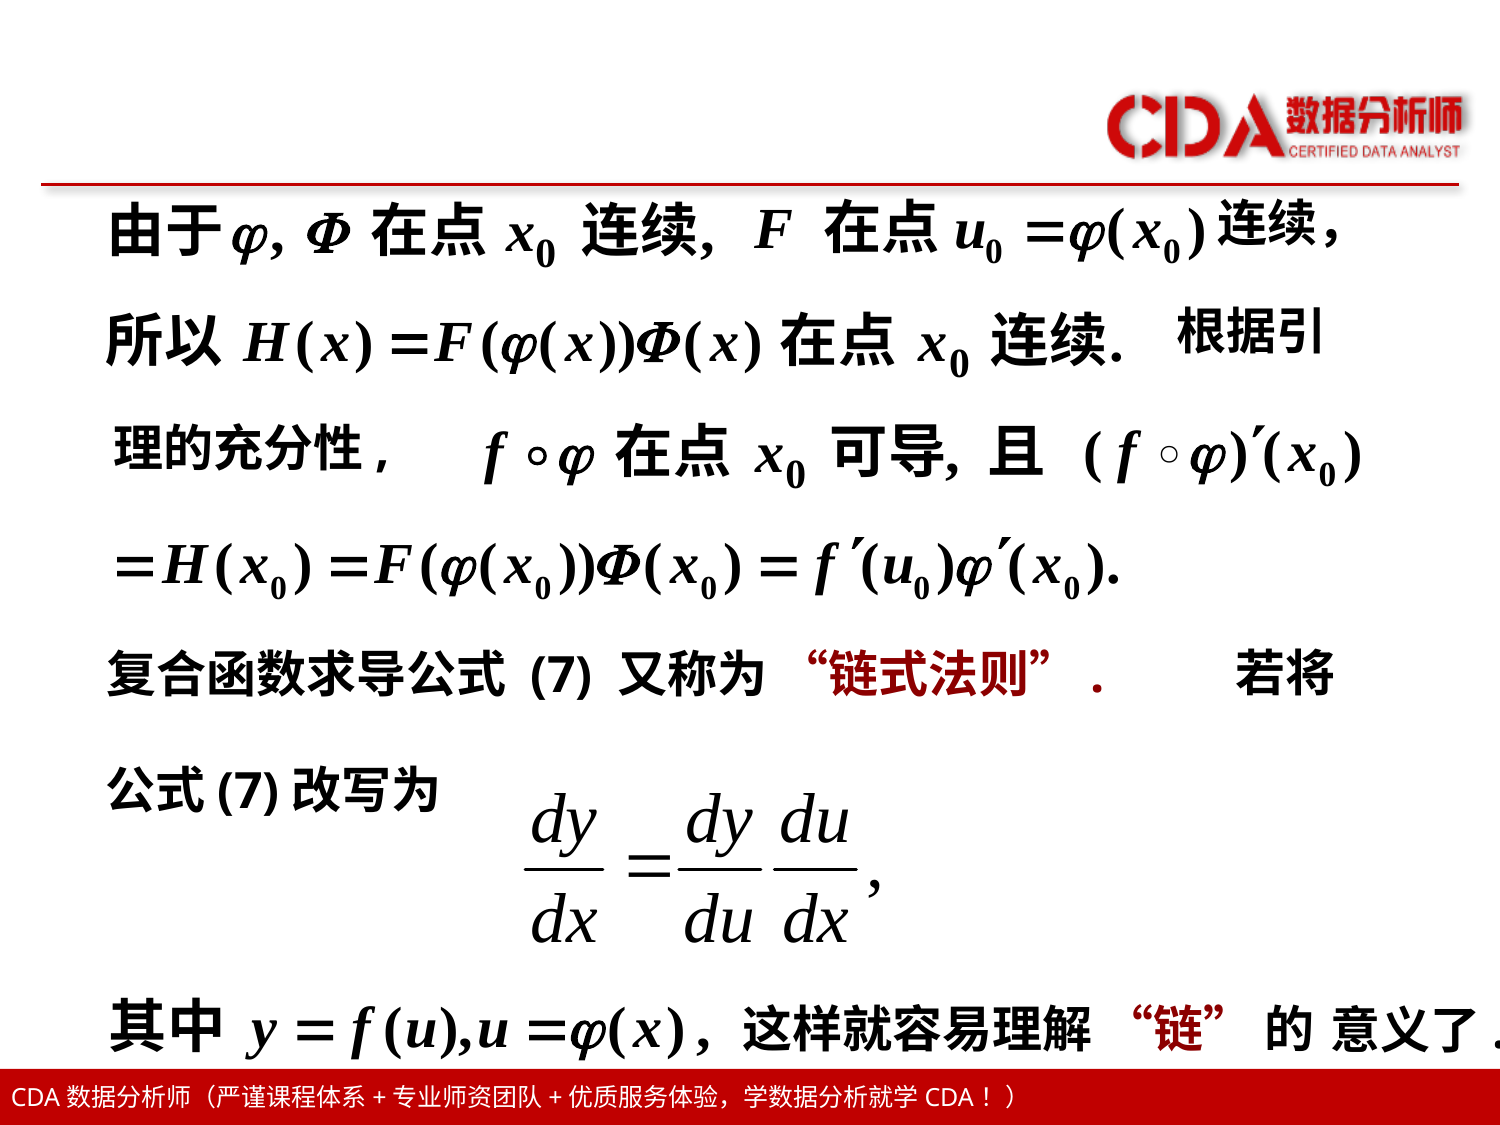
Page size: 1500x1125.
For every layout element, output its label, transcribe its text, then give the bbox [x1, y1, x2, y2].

text_box 公式(7)改写为 [90, 750, 490, 826]
text_box 意义了. [1379, 990, 1500, 1066]
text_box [92, 634, 1383, 712]
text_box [75, 409, 1366, 494]
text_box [106, 990, 1379, 1067]
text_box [108, 534, 1132, 605]
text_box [112, 184, 1441, 273]
picture [1074, 70, 1500, 174]
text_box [103, 298, 1378, 383]
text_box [513, 775, 895, 958]
